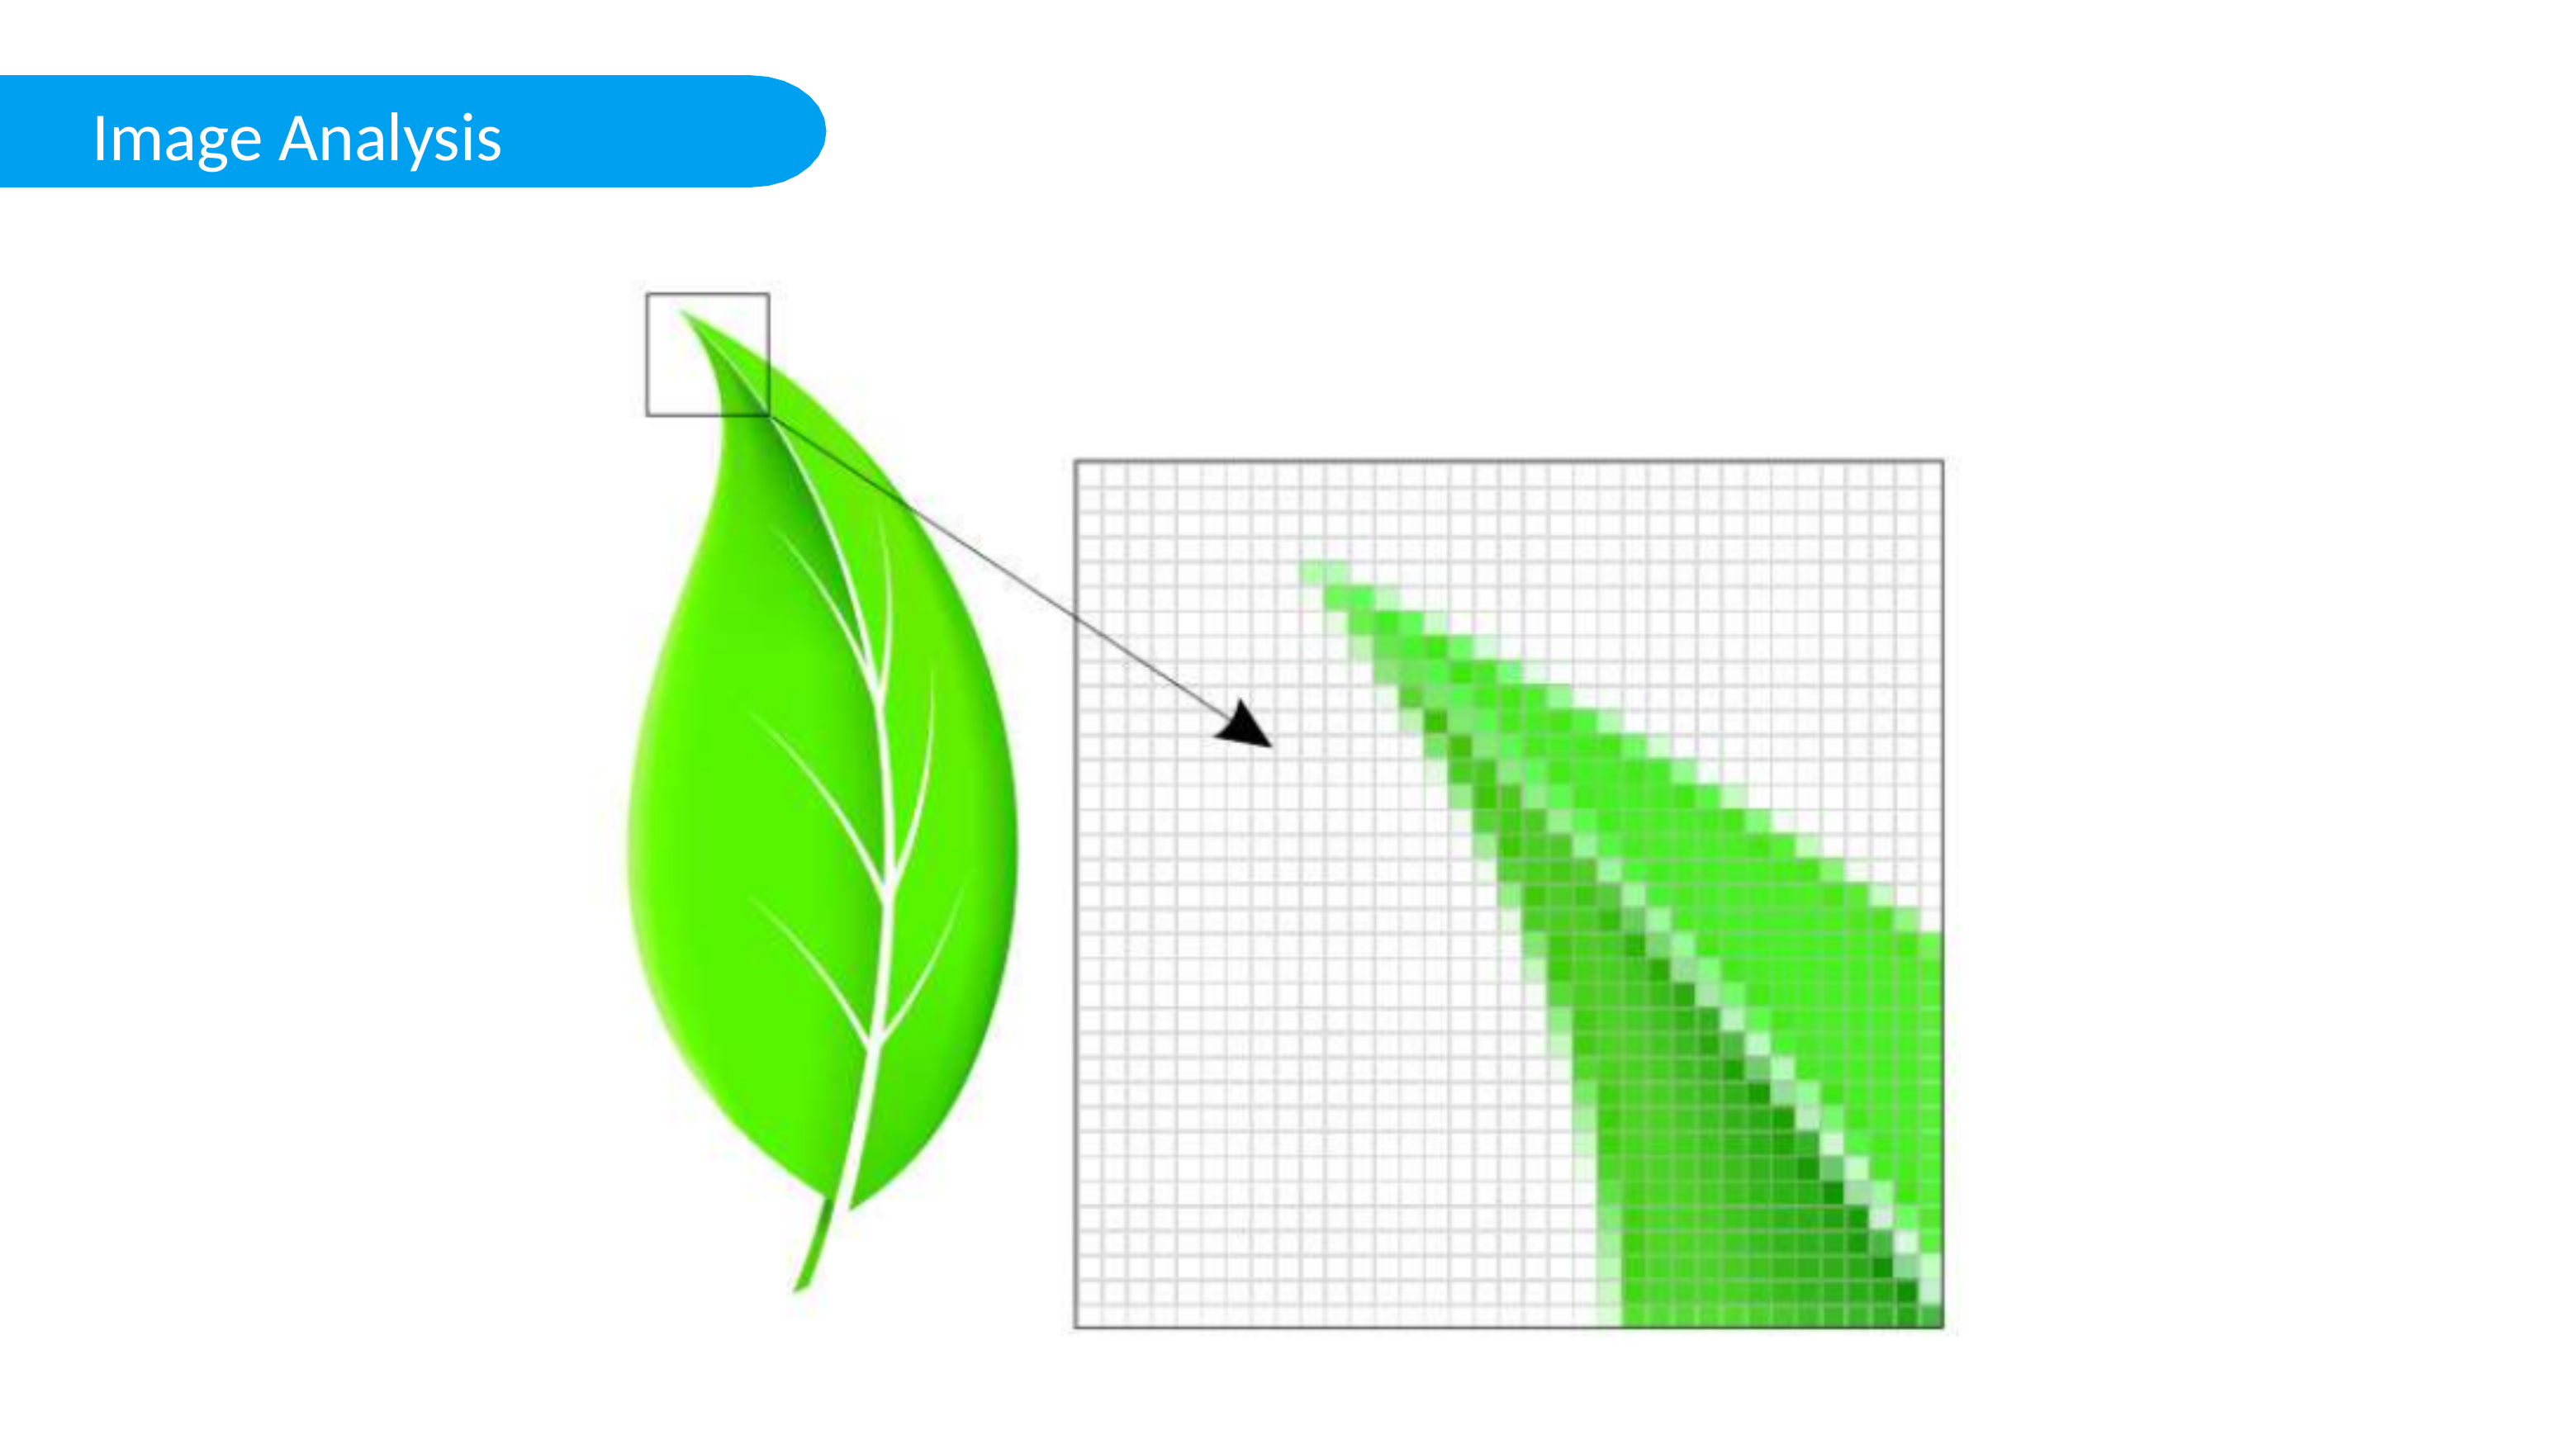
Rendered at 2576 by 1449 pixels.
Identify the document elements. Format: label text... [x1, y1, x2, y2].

picture [592, 279, 1983, 1358]
text_box [0, 75, 802, 187]
text_box Image Analysis [90, 90, 1392, 175]
